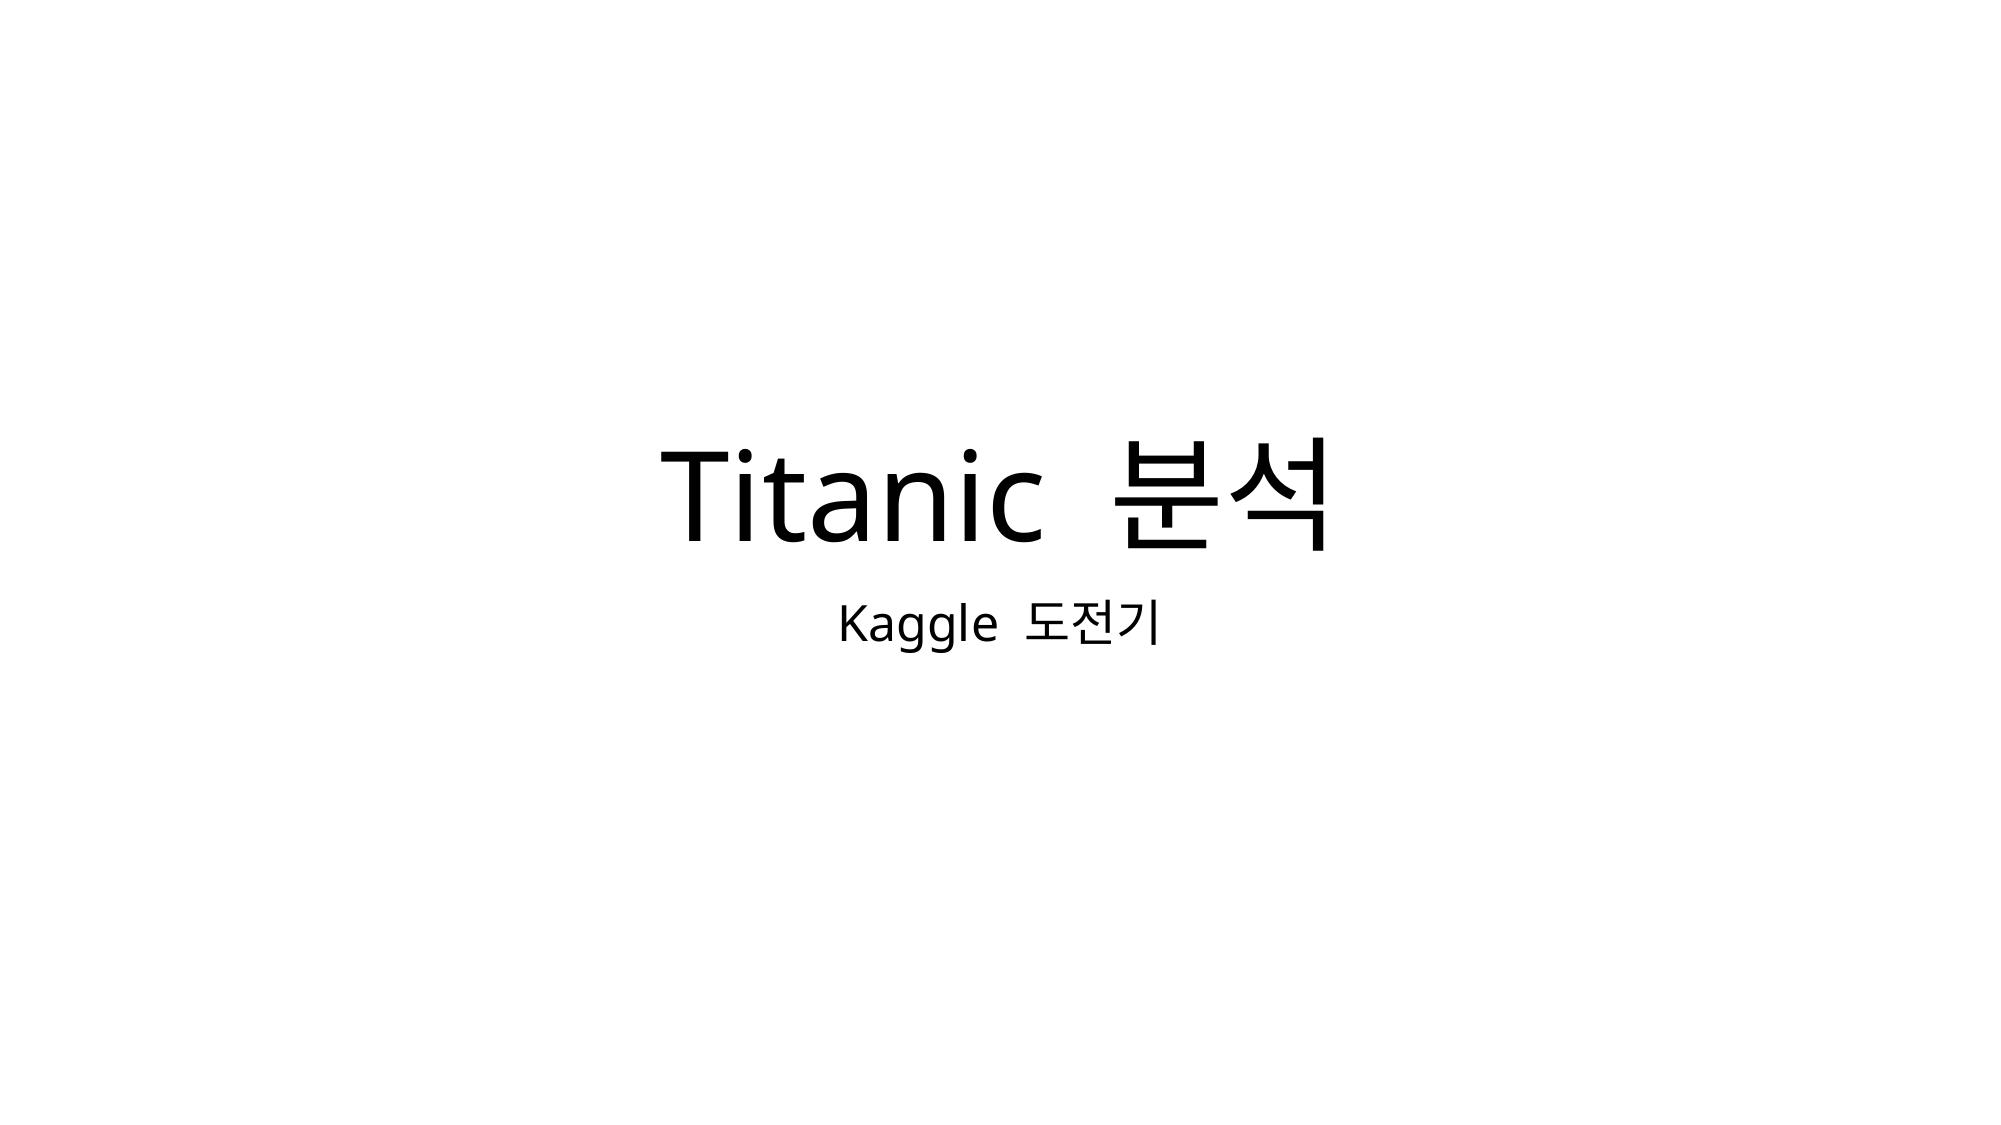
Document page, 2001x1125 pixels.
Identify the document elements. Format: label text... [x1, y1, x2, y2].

subtitle Kaggle 도전기 [249, 590, 1750, 863]
title Titanic 분석 [249, 184, 1750, 576]
